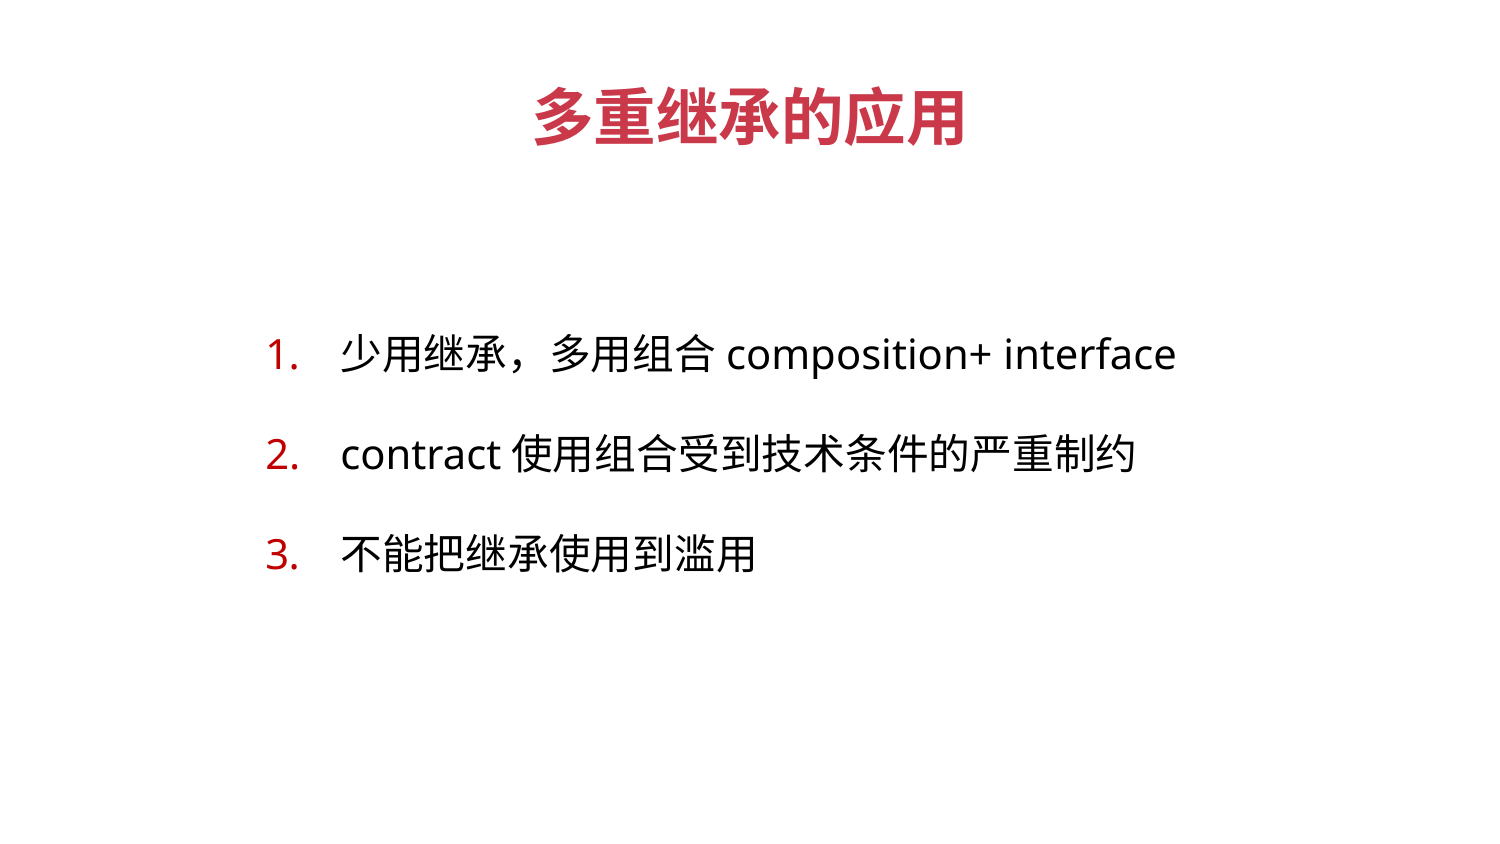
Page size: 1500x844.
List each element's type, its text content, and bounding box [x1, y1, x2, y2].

text_box 多重继承的应用 [516, 70, 984, 161]
text_box 少用继承，多用组合composition+ interface contract使用组合受到技术条件的严重制约 不能把继承使用到滥用 [206, 232, 1211, 623]
